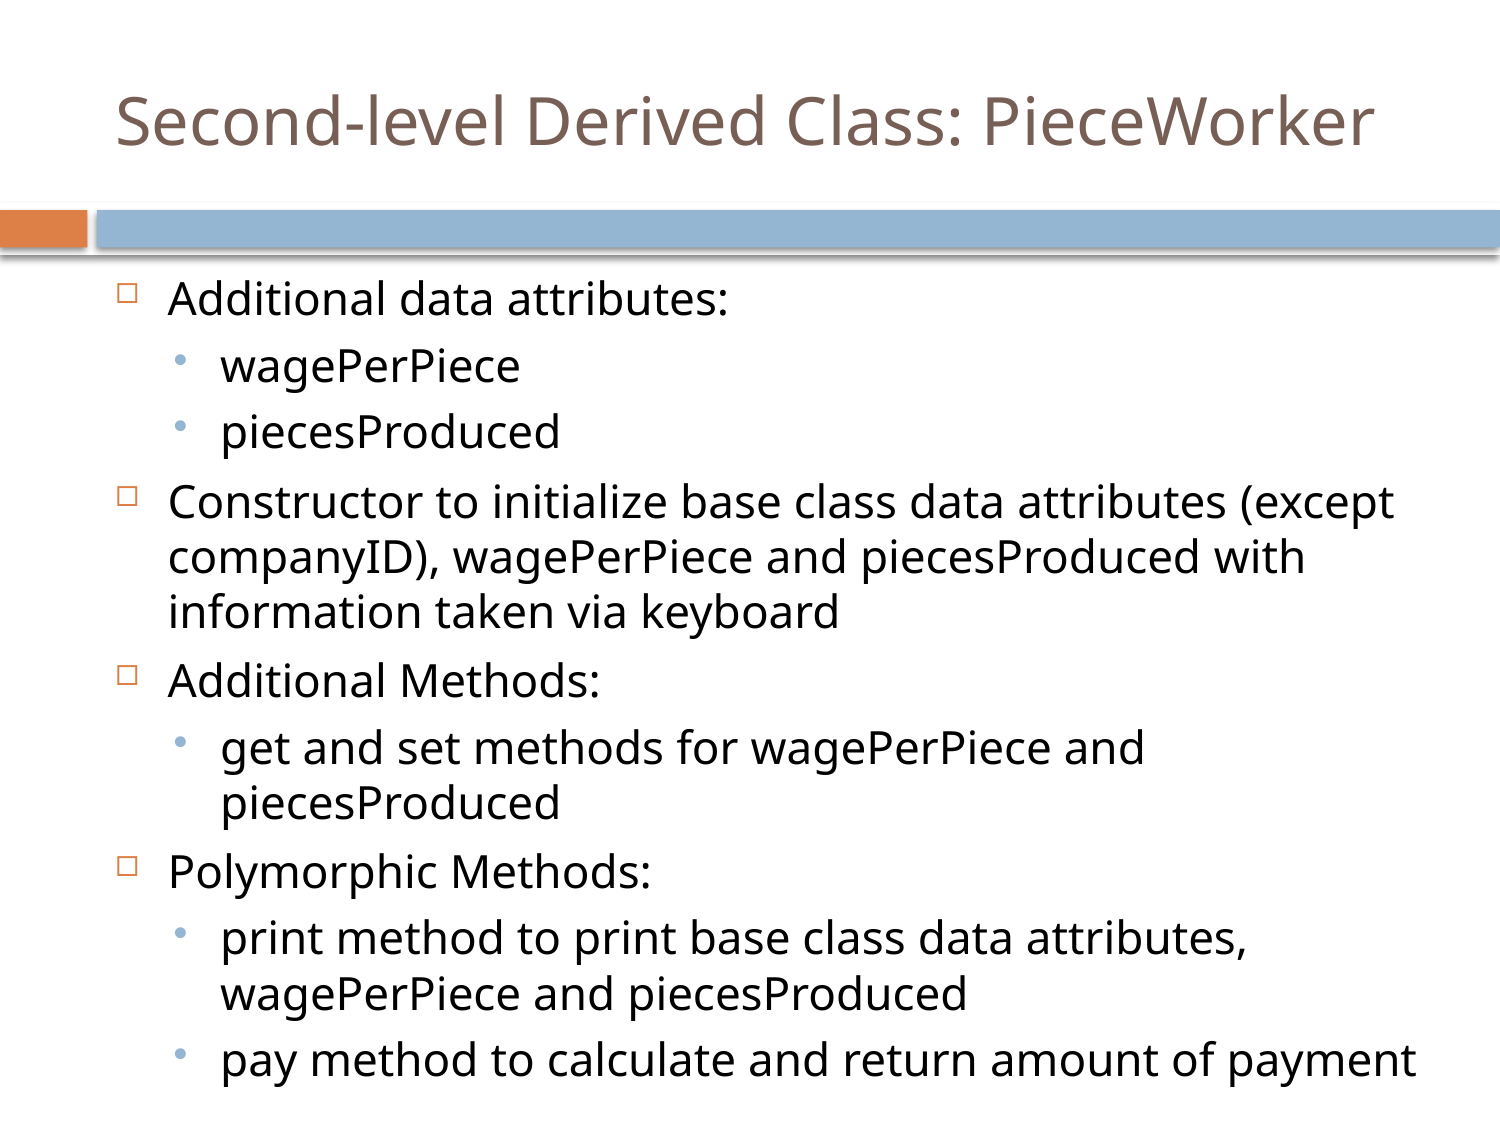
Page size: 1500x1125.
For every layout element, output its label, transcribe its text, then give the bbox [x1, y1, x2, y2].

title Second-level Derived Class: PieceWorker [100, 37, 1438, 200]
list Additional data attributes: wagePerPiece piecesProduced Constructor to initialize base class data attributes (except companyID), wagePerPiece and piecesProduced with information taken via keyboard Additional Methods: get and set methods for wagePerPiece and piecesProduced Polymorphic Methods: print method to print base class data attributes, wagePerPiece and piecesProduced pay method to calculate and return amount of payment [100, 262, 1438, 1059]
